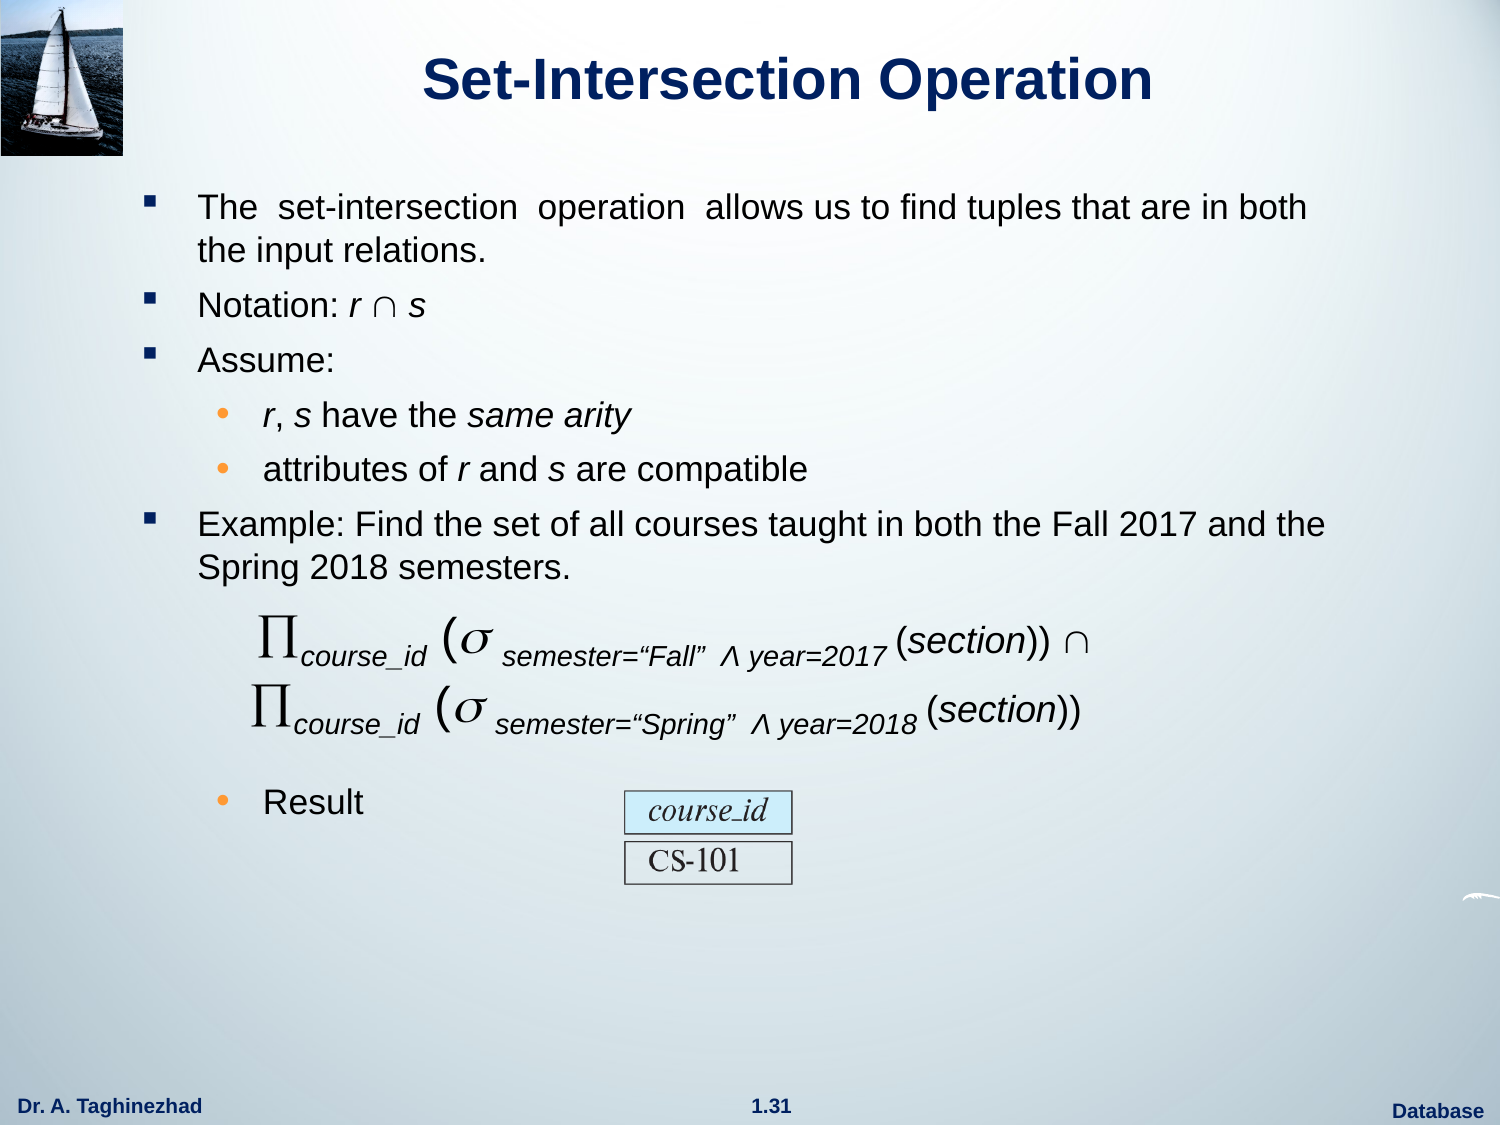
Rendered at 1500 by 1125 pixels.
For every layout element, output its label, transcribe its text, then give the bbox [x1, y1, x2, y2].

list The set-intersection operation allows us to find tuples that are in both the input relations. Notation: r  s Assume: r, s have the same arity attributes of r and s are compatible Example: Find the set of all courses taught in both the Fall 2017 and the Spring 2018 semesters. course_id ( semester=“Fall” Λ year=2017 (section))  course_id ( semester=“Spring” Λ year=2018 (section)) Result [126, 176, 1375, 822]
picture [0, 0, 1500, 1125]
title Set-Intersection Operation [125, 18, 1452, 120]
